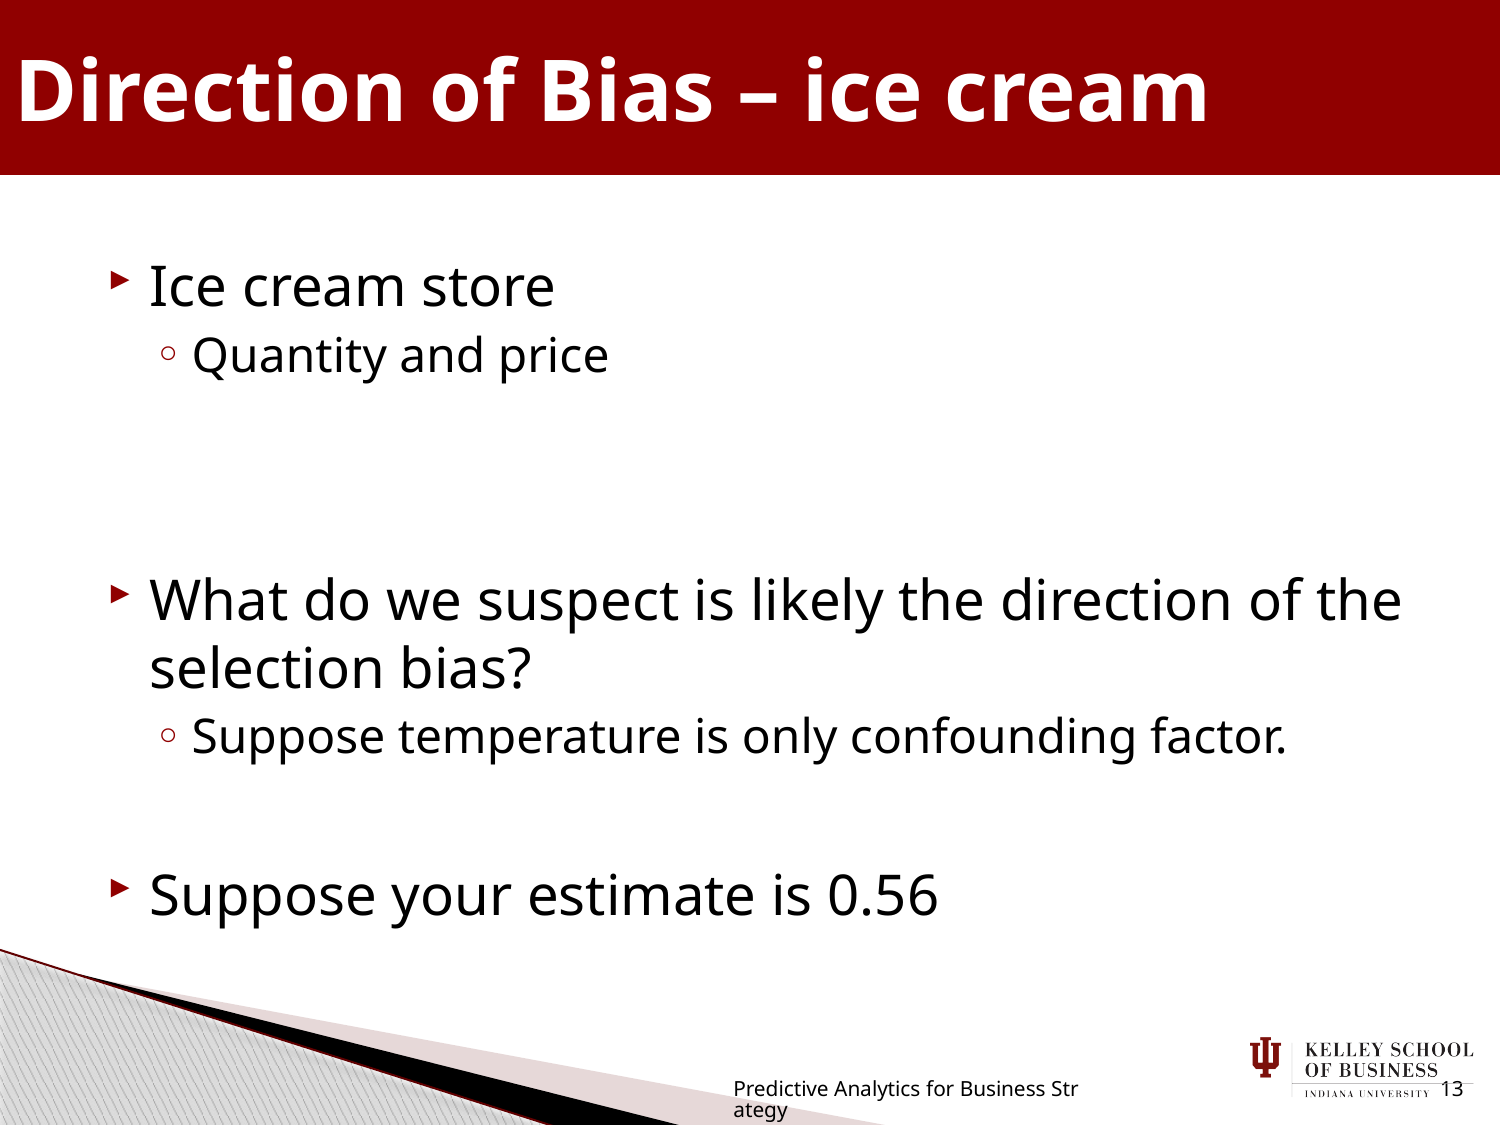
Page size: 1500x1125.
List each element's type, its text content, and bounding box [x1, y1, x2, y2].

picture [1249, 1037, 1476, 1101]
list Ice cream store Quantity and price What do we suspect is likely the direction of the selection bias? Suppose temperature is only confounding factor. Suppose your estimate is 0.56 [75, 243, 1425, 986]
title Direction of Bias – ice cream [0, 0, 1500, 175]
slide_number 13 [1468, 1107, 1479, 1112]
footer Predictive Analytics for Business Strategy [718, 1051, 1105, 1112]
